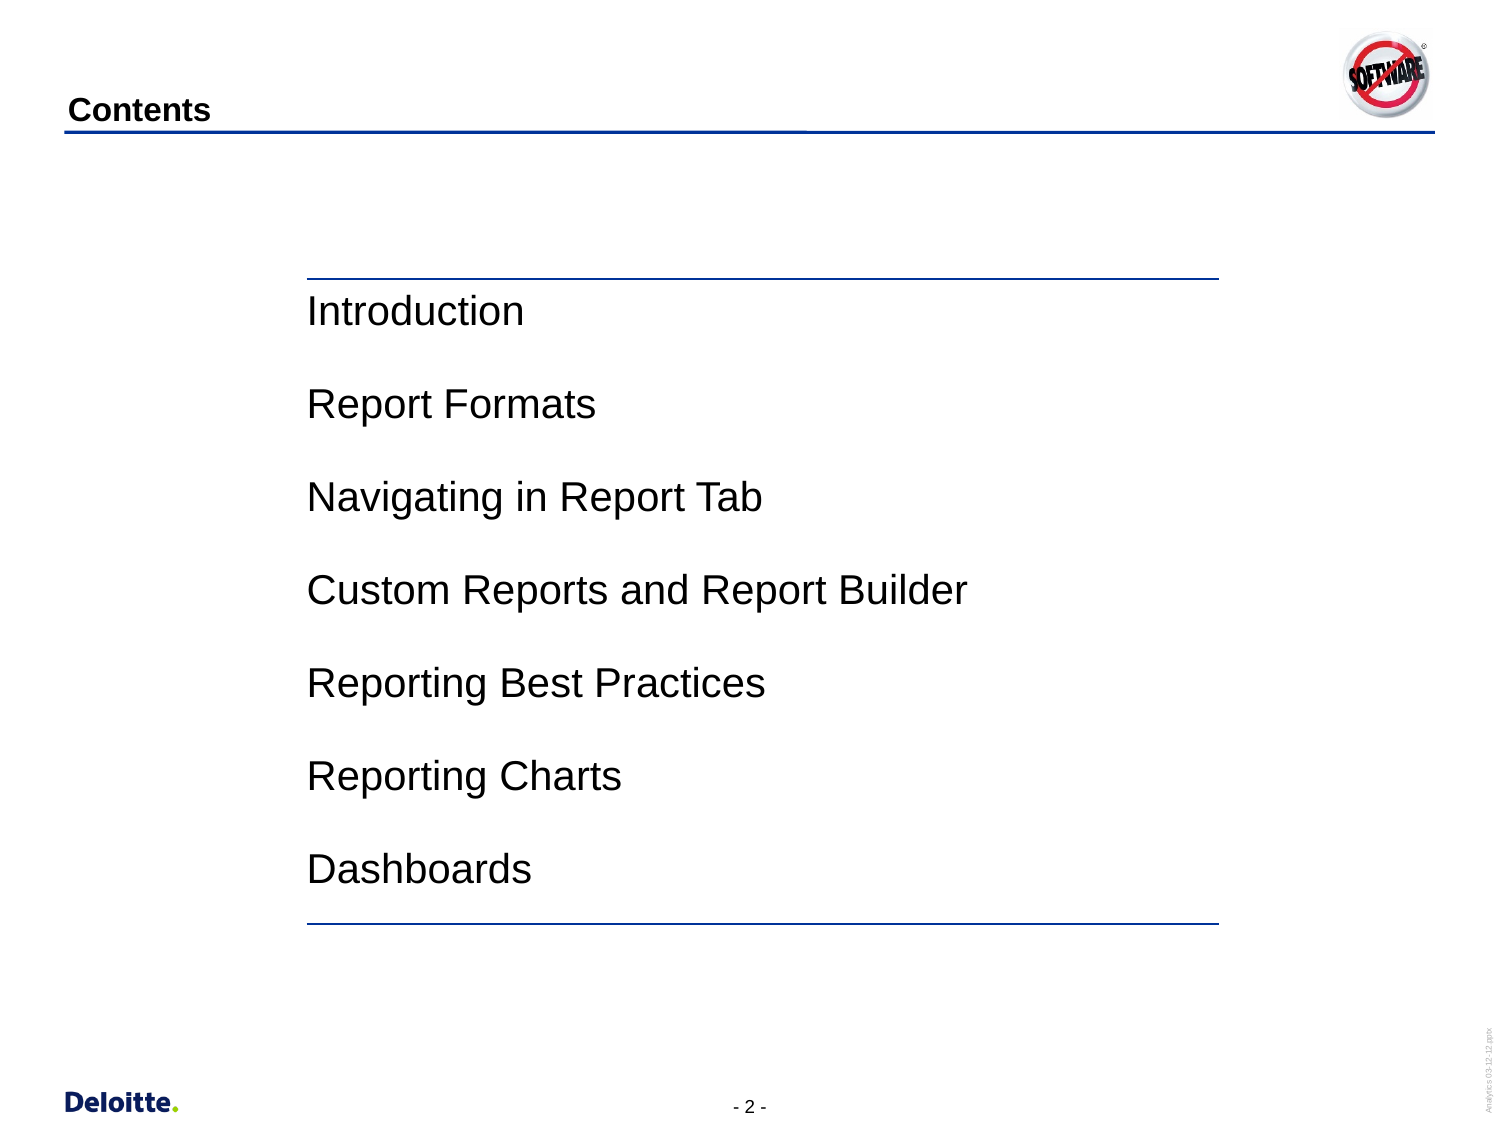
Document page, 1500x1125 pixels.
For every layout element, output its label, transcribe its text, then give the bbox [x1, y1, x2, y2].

table_header Introduction Report Formats Navigating in Report Tab Custom Reports and Report Builder Reporting Best Practices Reporting Charts Dashboards [307, 280, 1219, 923]
title Contents [67, 87, 1435, 129]
picture [64, 1090, 179, 1113]
picture [1339, 28, 1433, 87]
